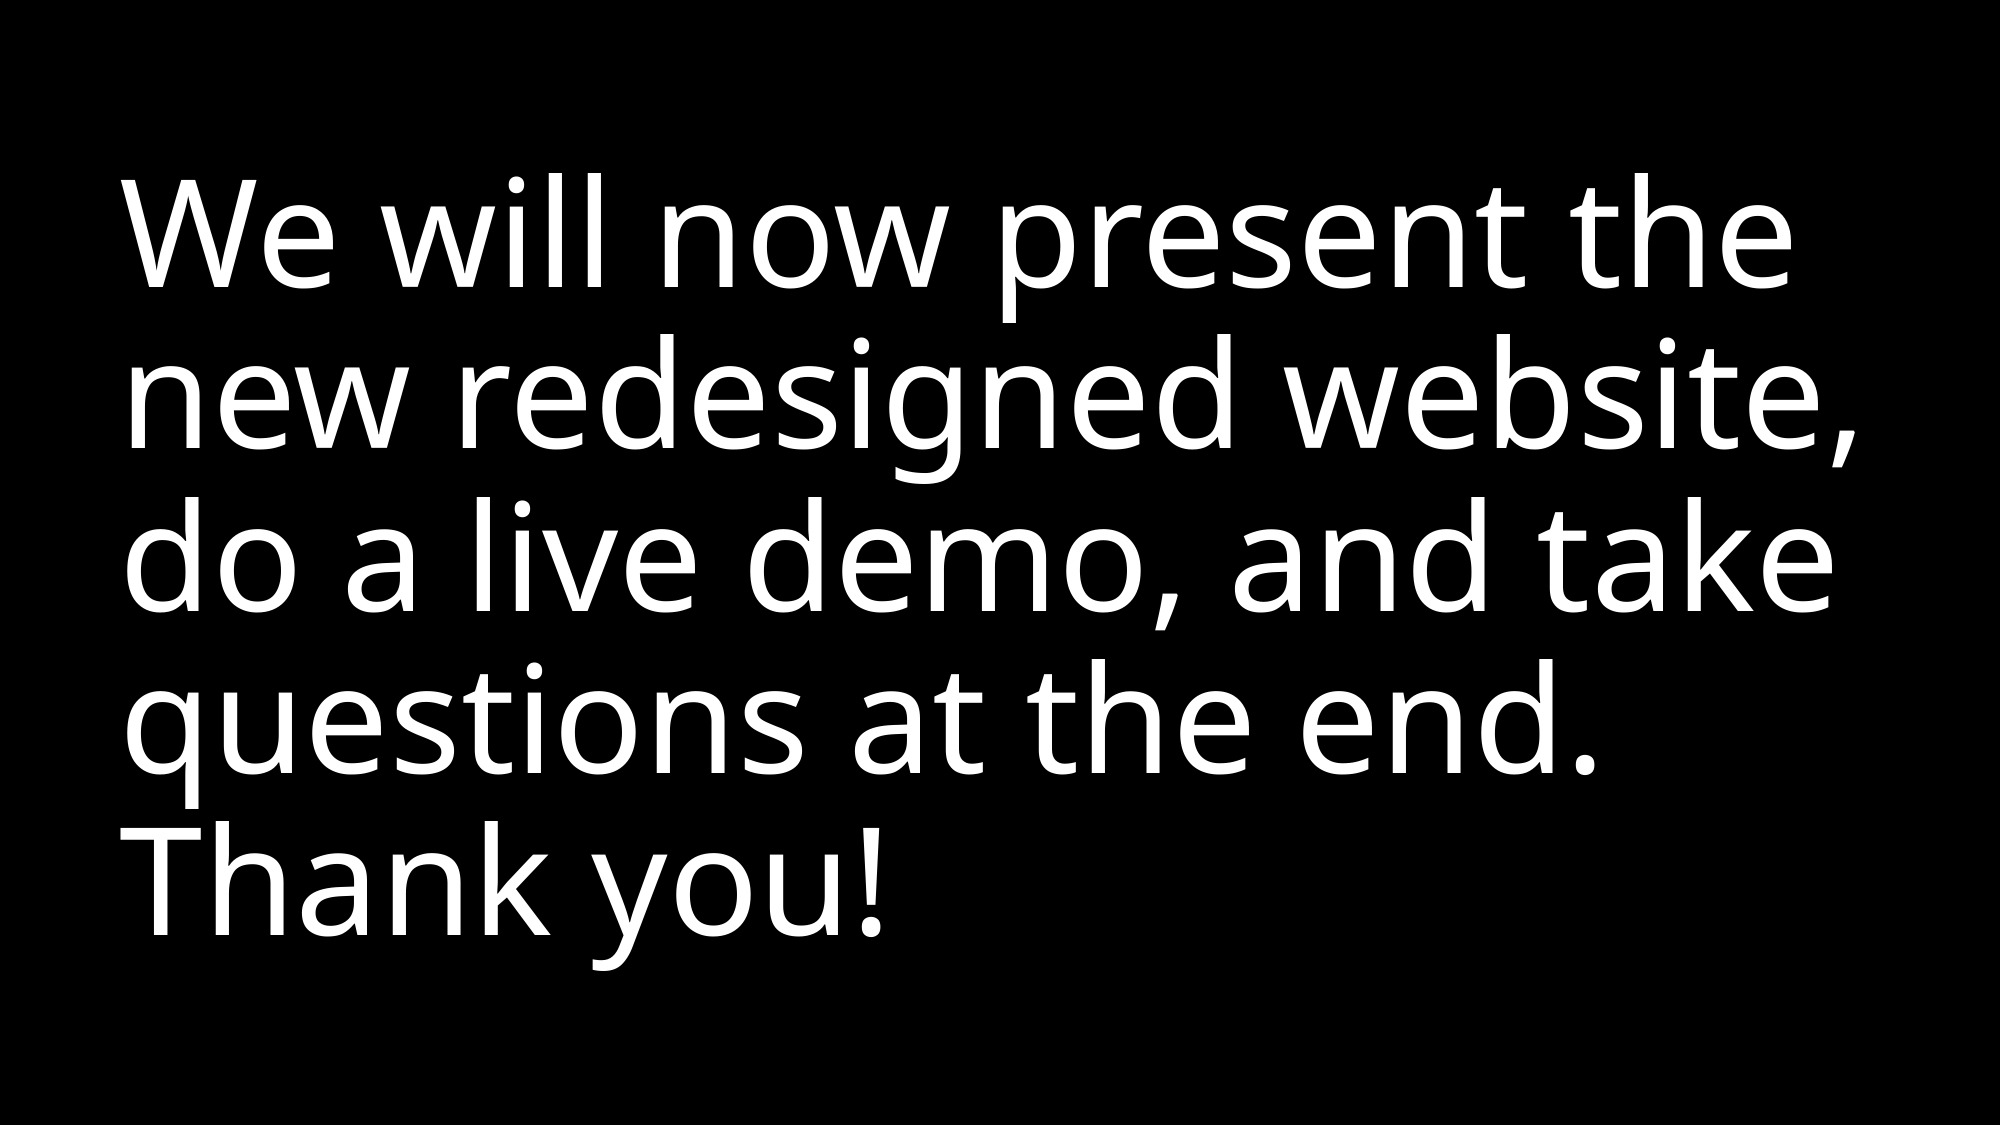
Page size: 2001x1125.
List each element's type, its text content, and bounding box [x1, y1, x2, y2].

title We will now present the new redesigned website, do a live demo, and take questions at the end. Thank you! [104, 371, 1922, 754]
